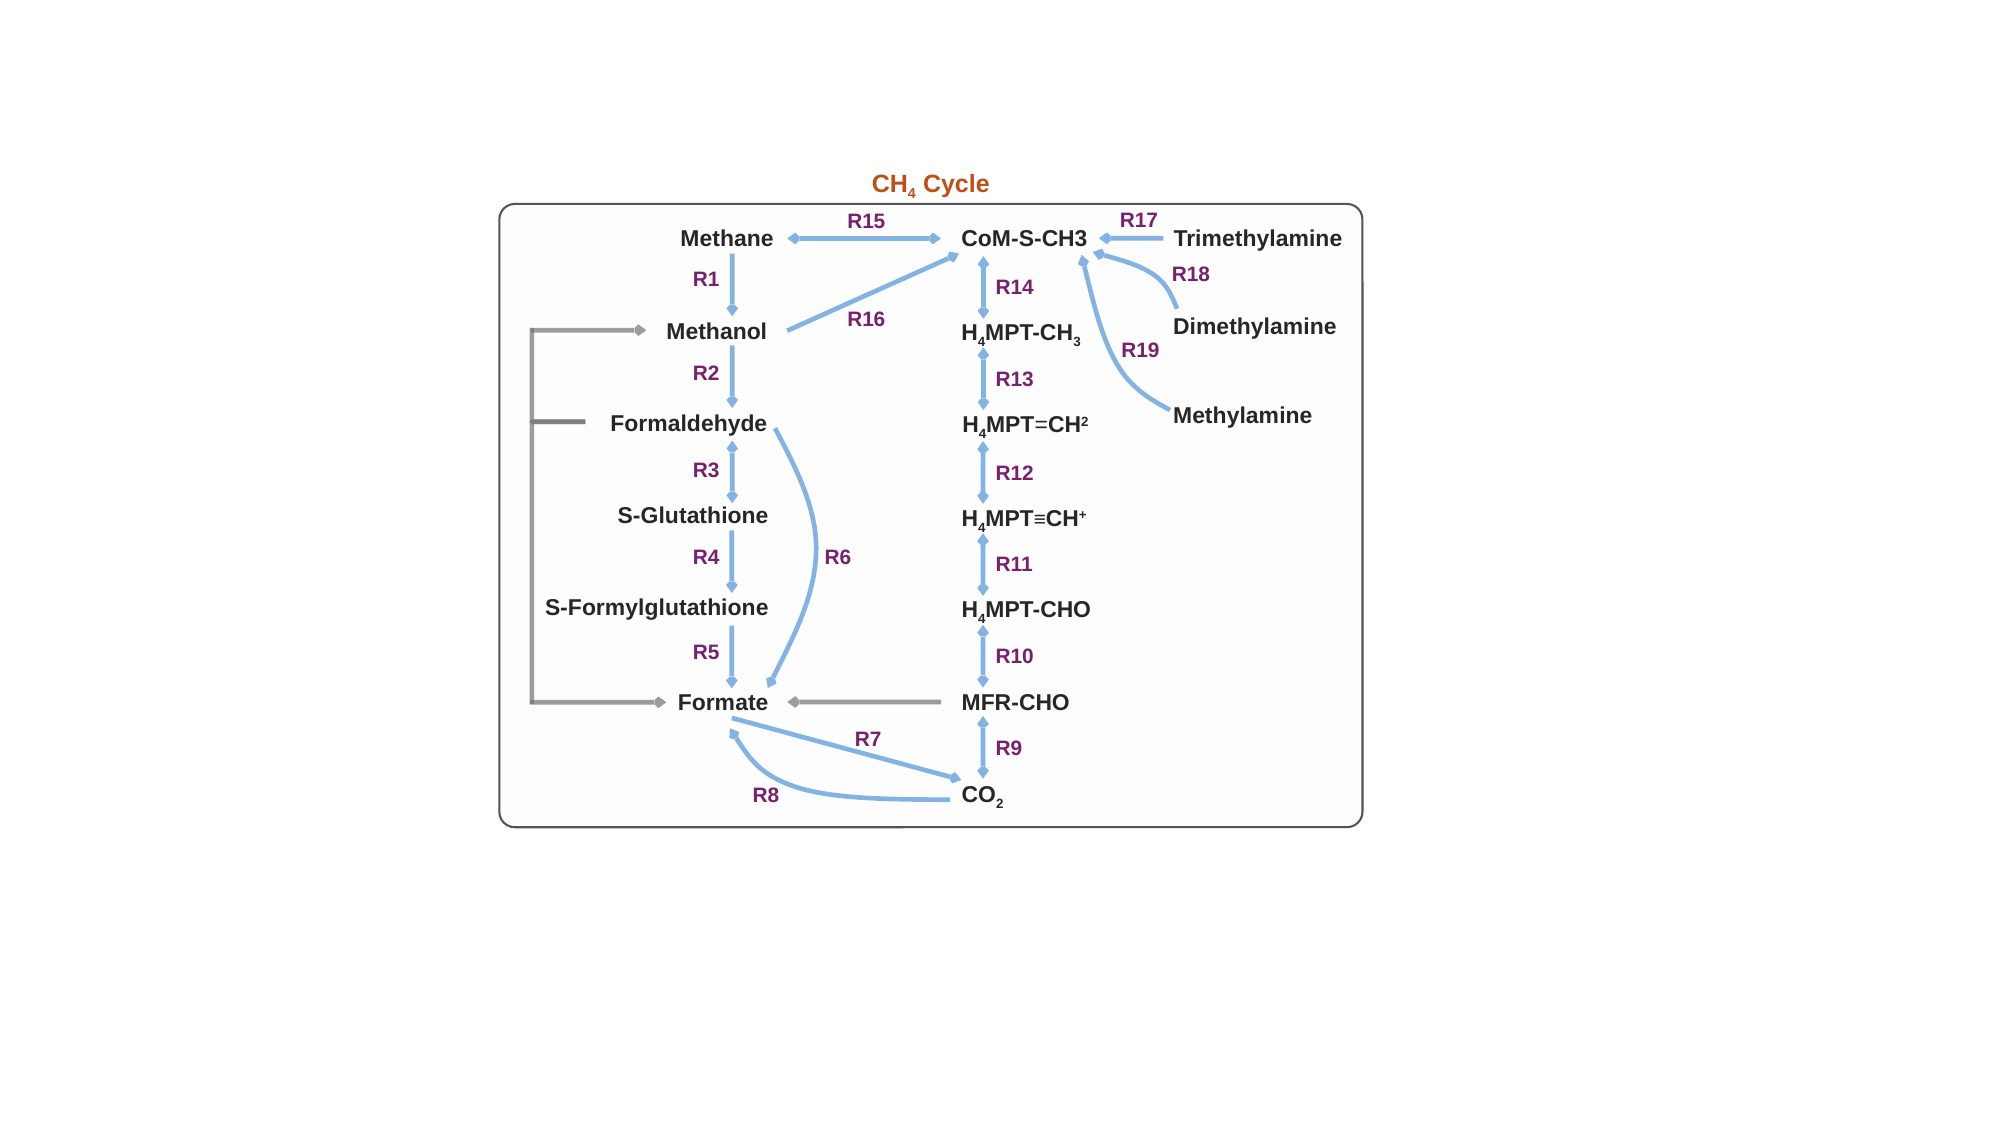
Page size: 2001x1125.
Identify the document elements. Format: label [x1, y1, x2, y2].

text_box [498, 159, 1383, 828]
